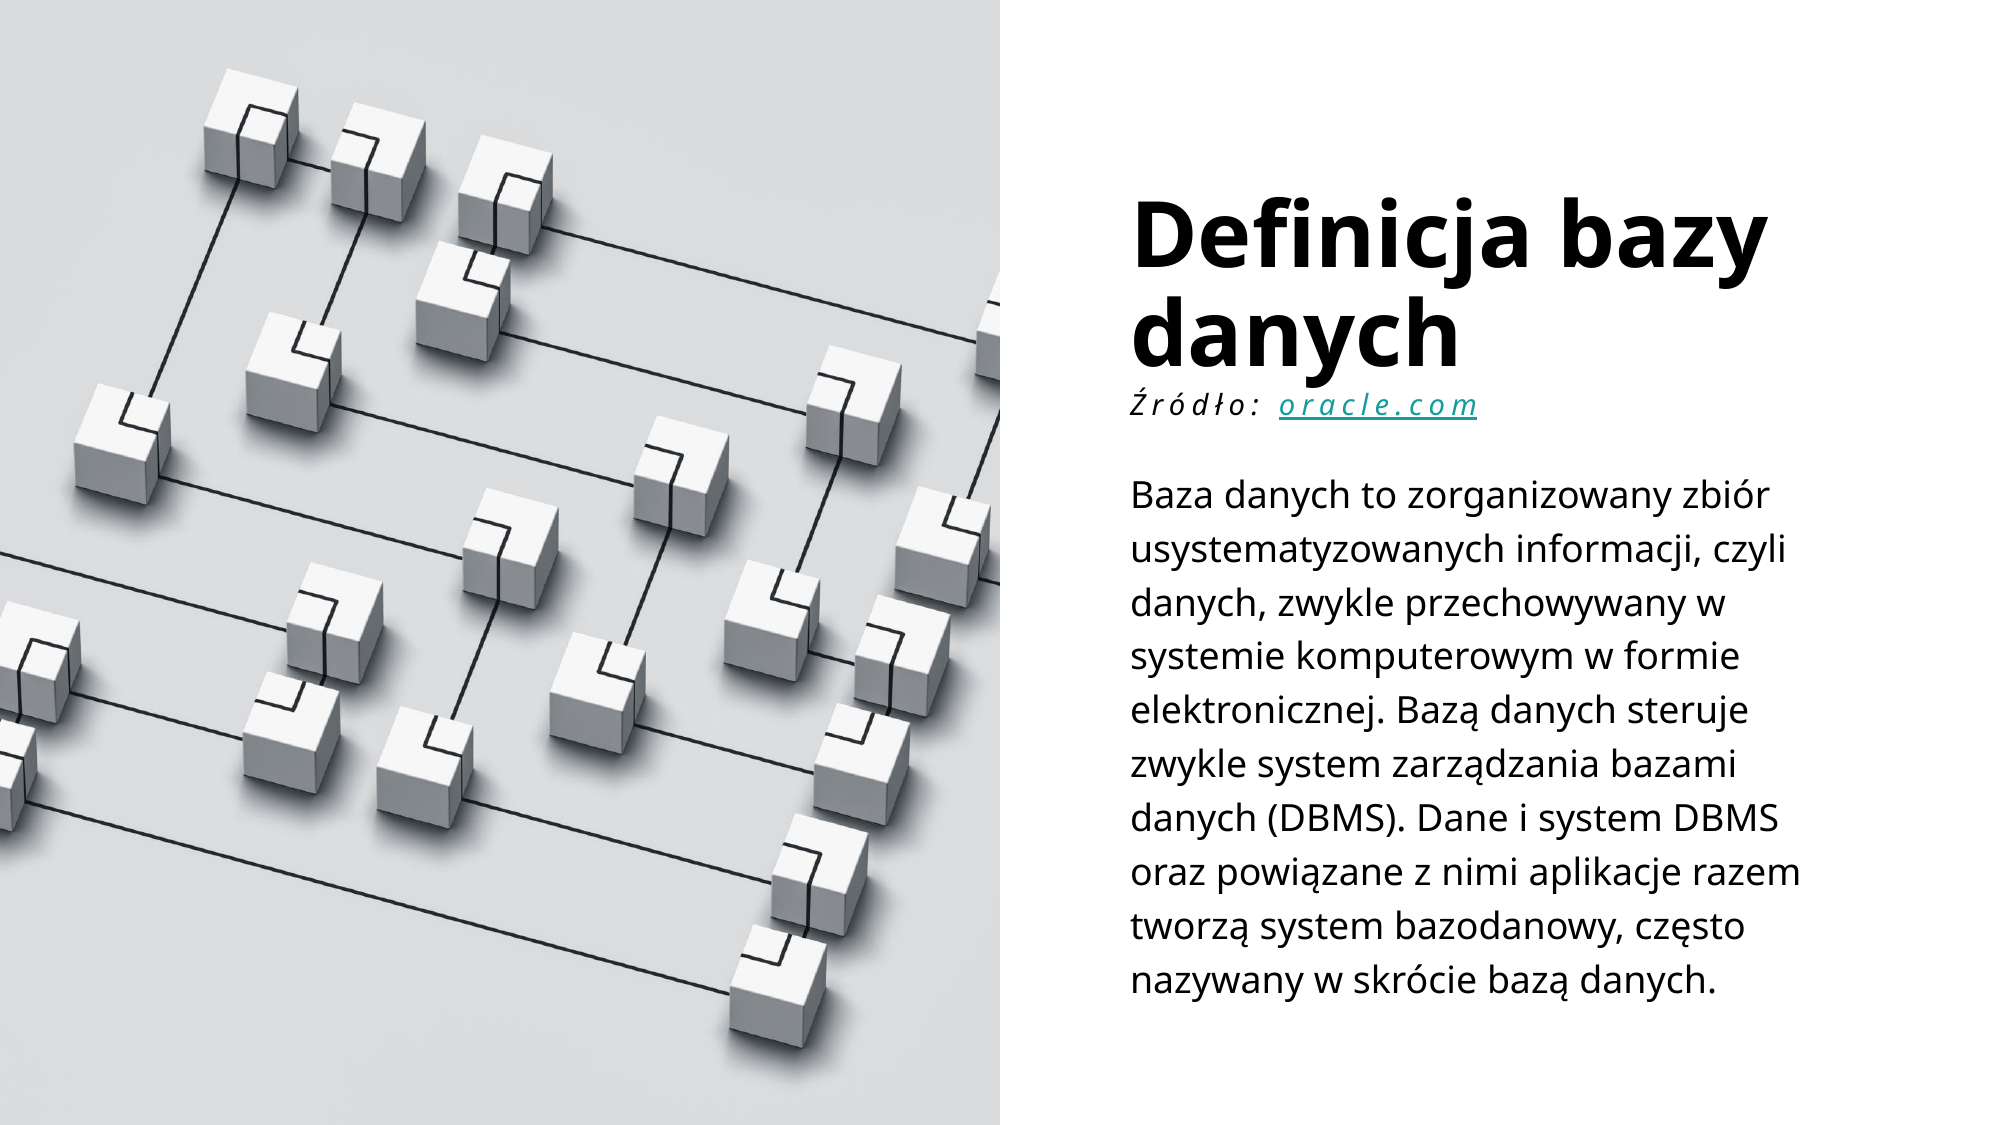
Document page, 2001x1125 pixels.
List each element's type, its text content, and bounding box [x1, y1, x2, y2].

title Definicja bazy danych Źródło: oracle.com [1114, 77, 1864, 430]
text_box [1000, 0, 2000, 1125]
list Baza danych to zorganizowany zbiór usystematyzowanych informacji, czyli danych, zwykle przechowywany w systemie komputerowym w formie elektronicznej. Bazą danych steruje zwykle system zarządzania bazami danych (DBMS). Dane i system DBMS oraz powiązane z nimi aplikacje razem tworzą system bazodanowy, często nazywany w skrócie bazą danych. [1114, 454, 1864, 1022]
picture [0, 0, 1000, 1125]
